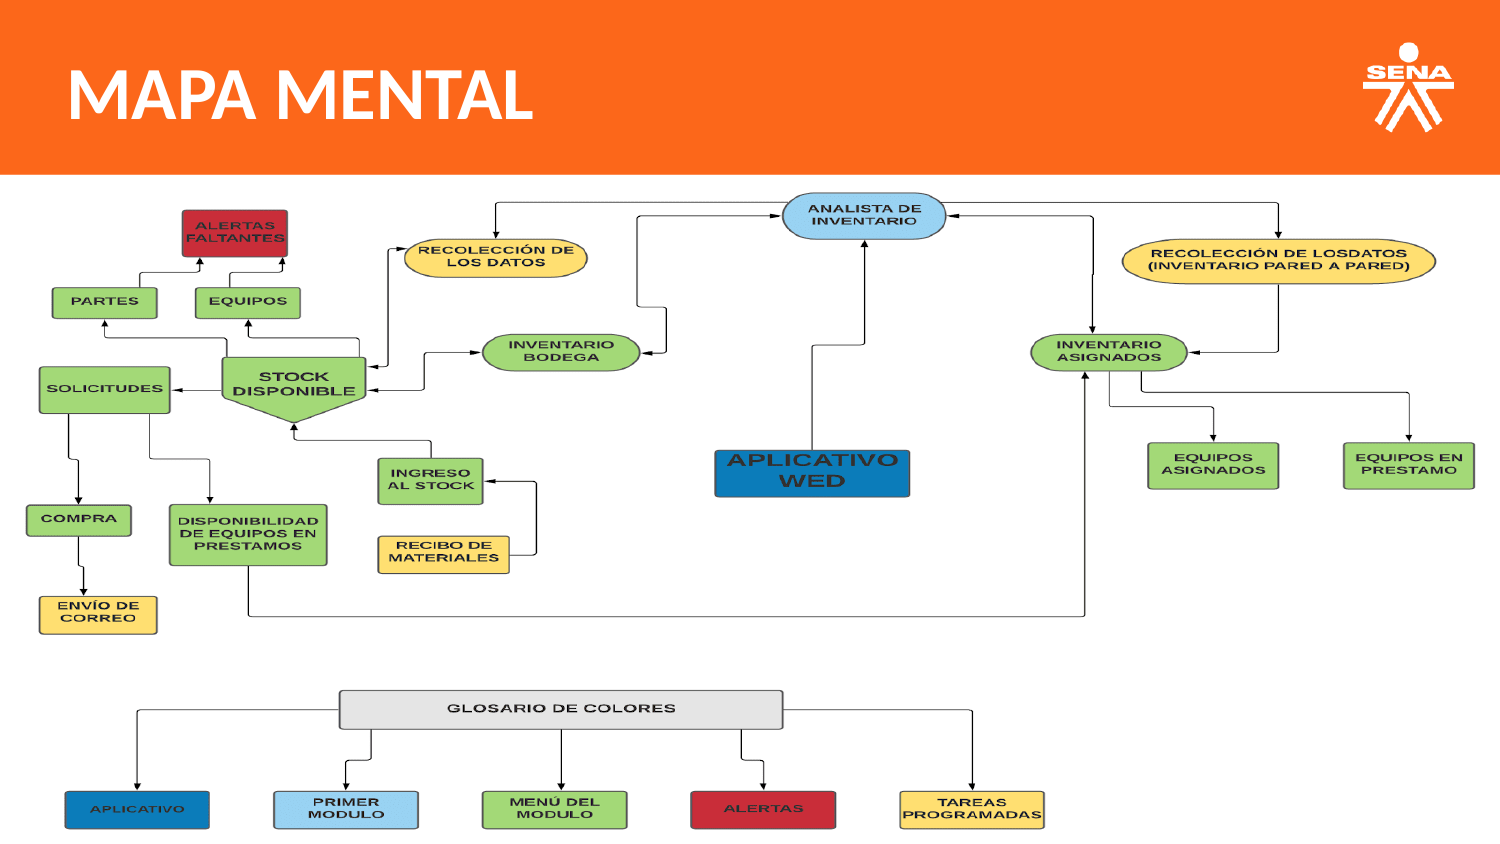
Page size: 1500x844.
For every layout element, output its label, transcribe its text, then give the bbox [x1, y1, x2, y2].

picture [0, 0, 1500, 844]
text_box MAPA MENTAL [51, 37, 550, 142]
